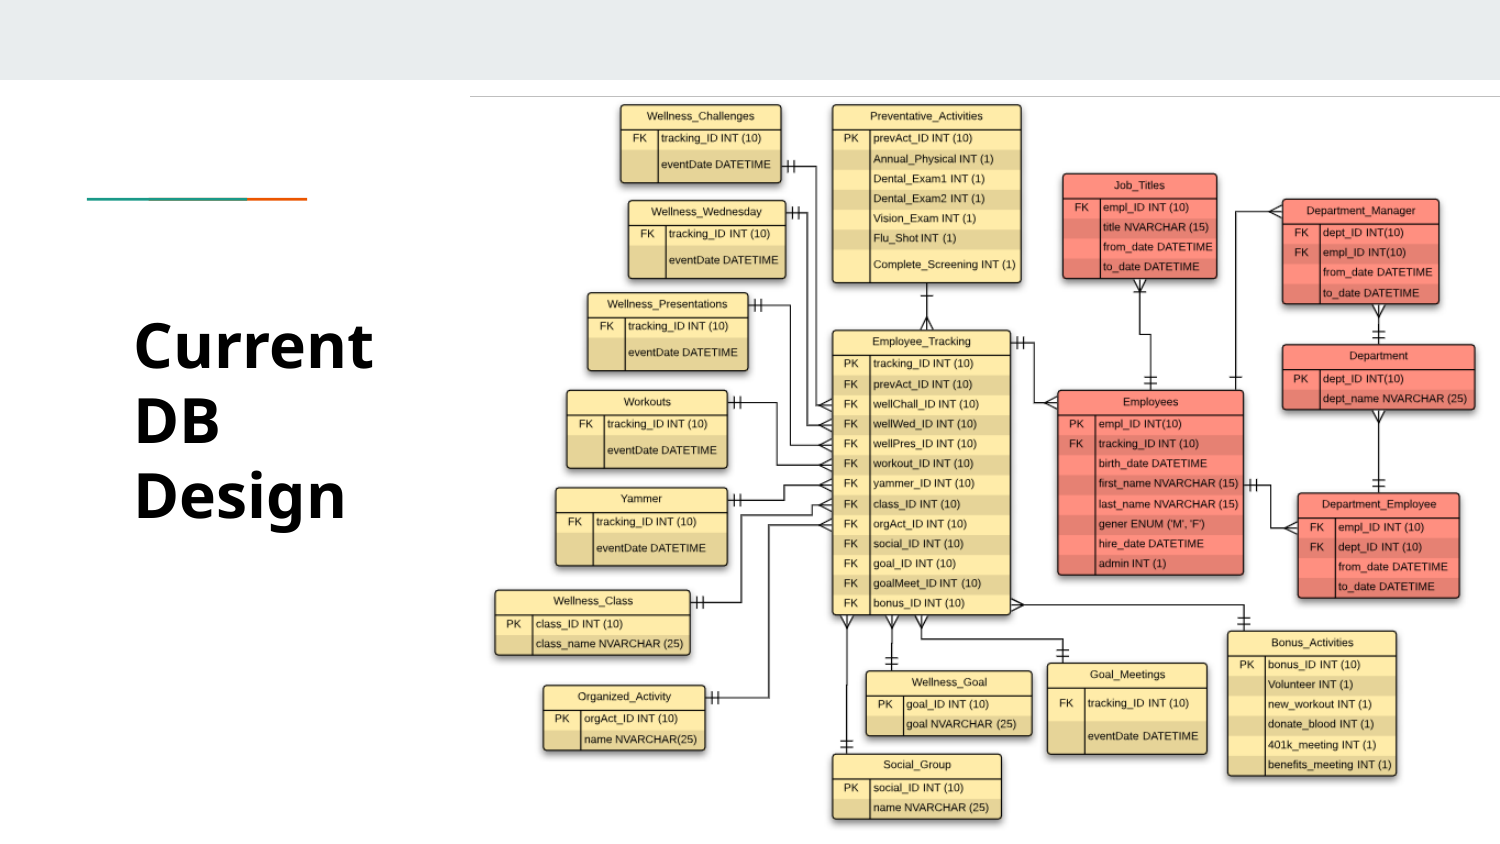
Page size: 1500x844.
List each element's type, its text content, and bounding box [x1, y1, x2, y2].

picture [470, 79, 1500, 844]
text_box Current DB Design [118, 291, 434, 566]
